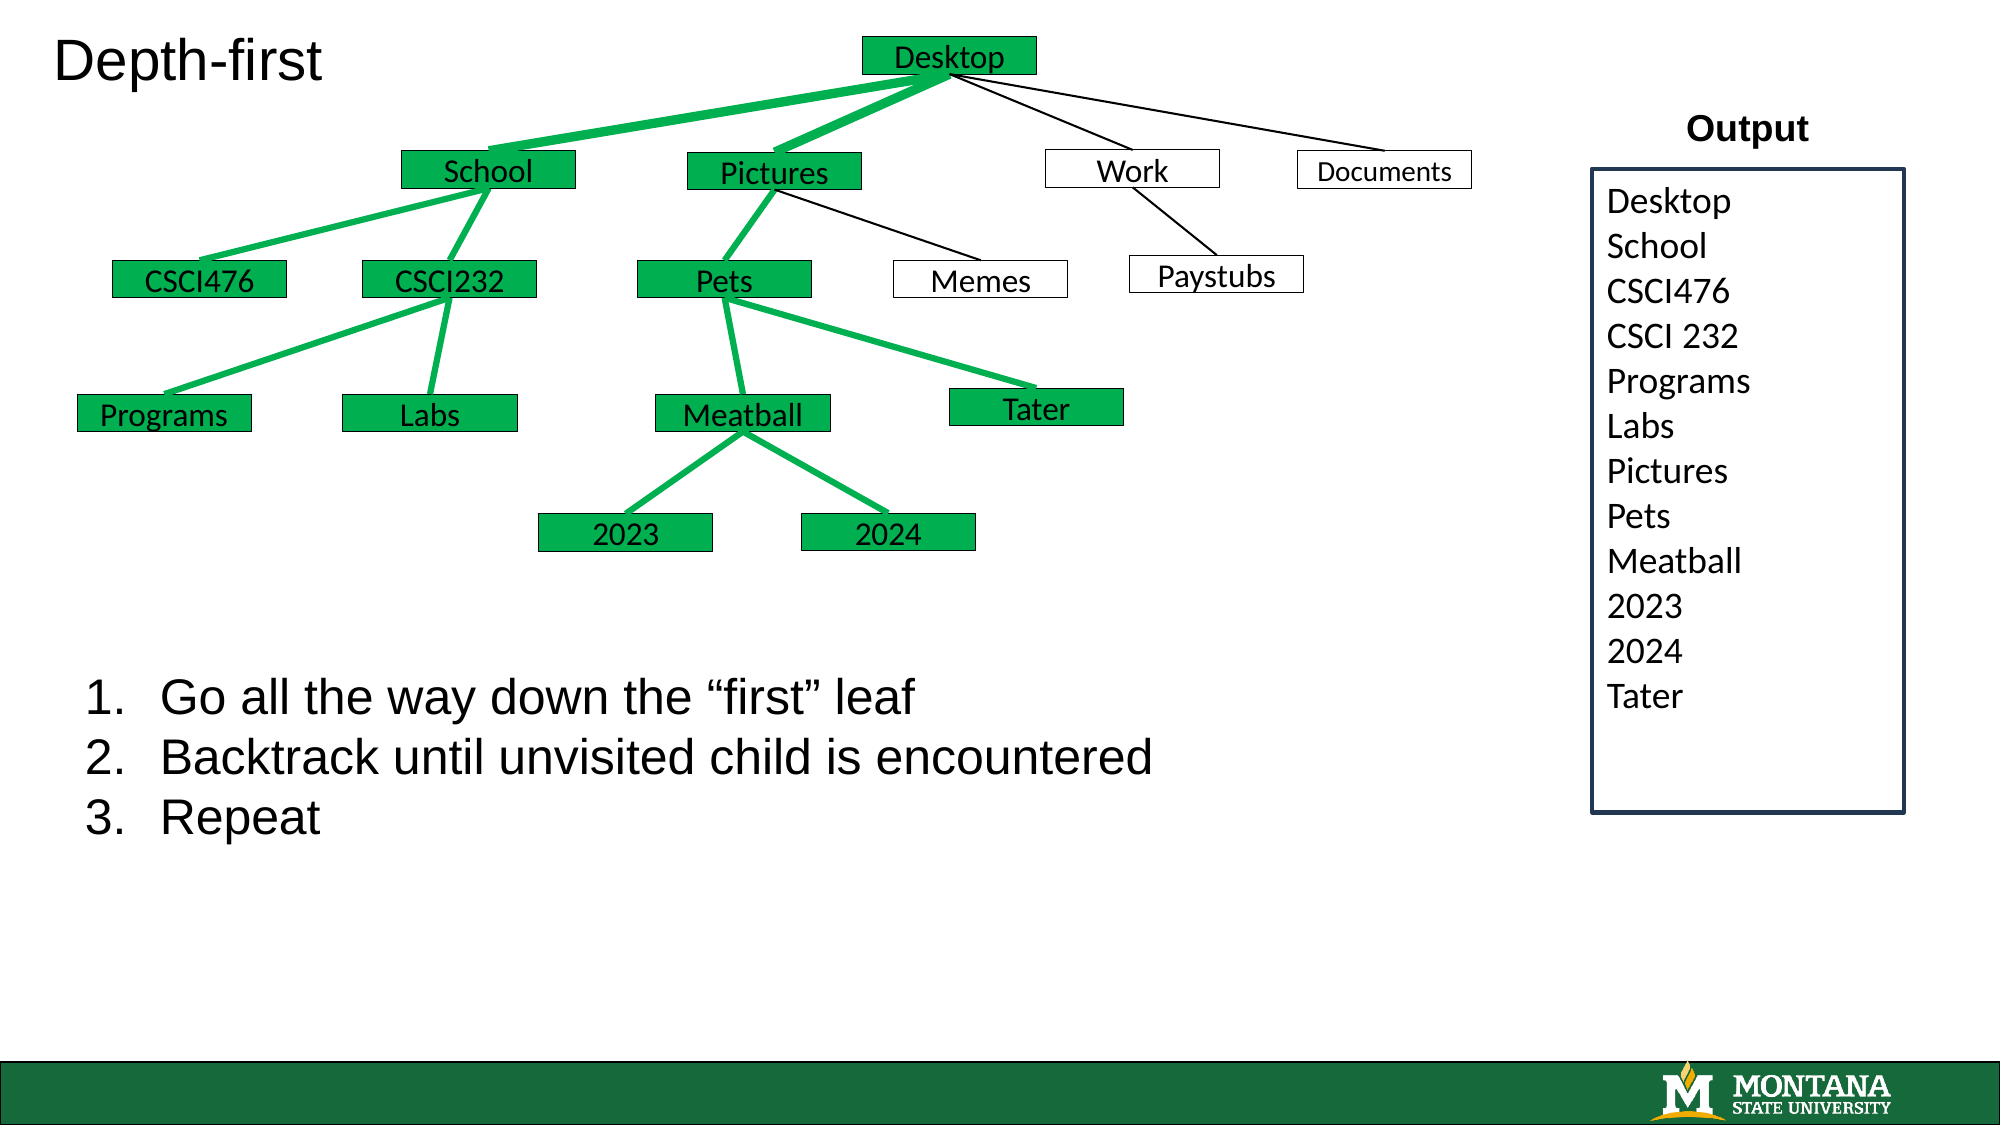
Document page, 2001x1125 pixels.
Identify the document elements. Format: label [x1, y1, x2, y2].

text_box [1590, 167, 1906, 815]
text_box [75, 35, 1474, 553]
picture [1649, 1060, 1892, 1122]
text_box [1671, 96, 1825, 156]
text_box [0, 1060, 2000, 1125]
text_box [39, 15, 339, 100]
text_box [70, 656, 1170, 852]
